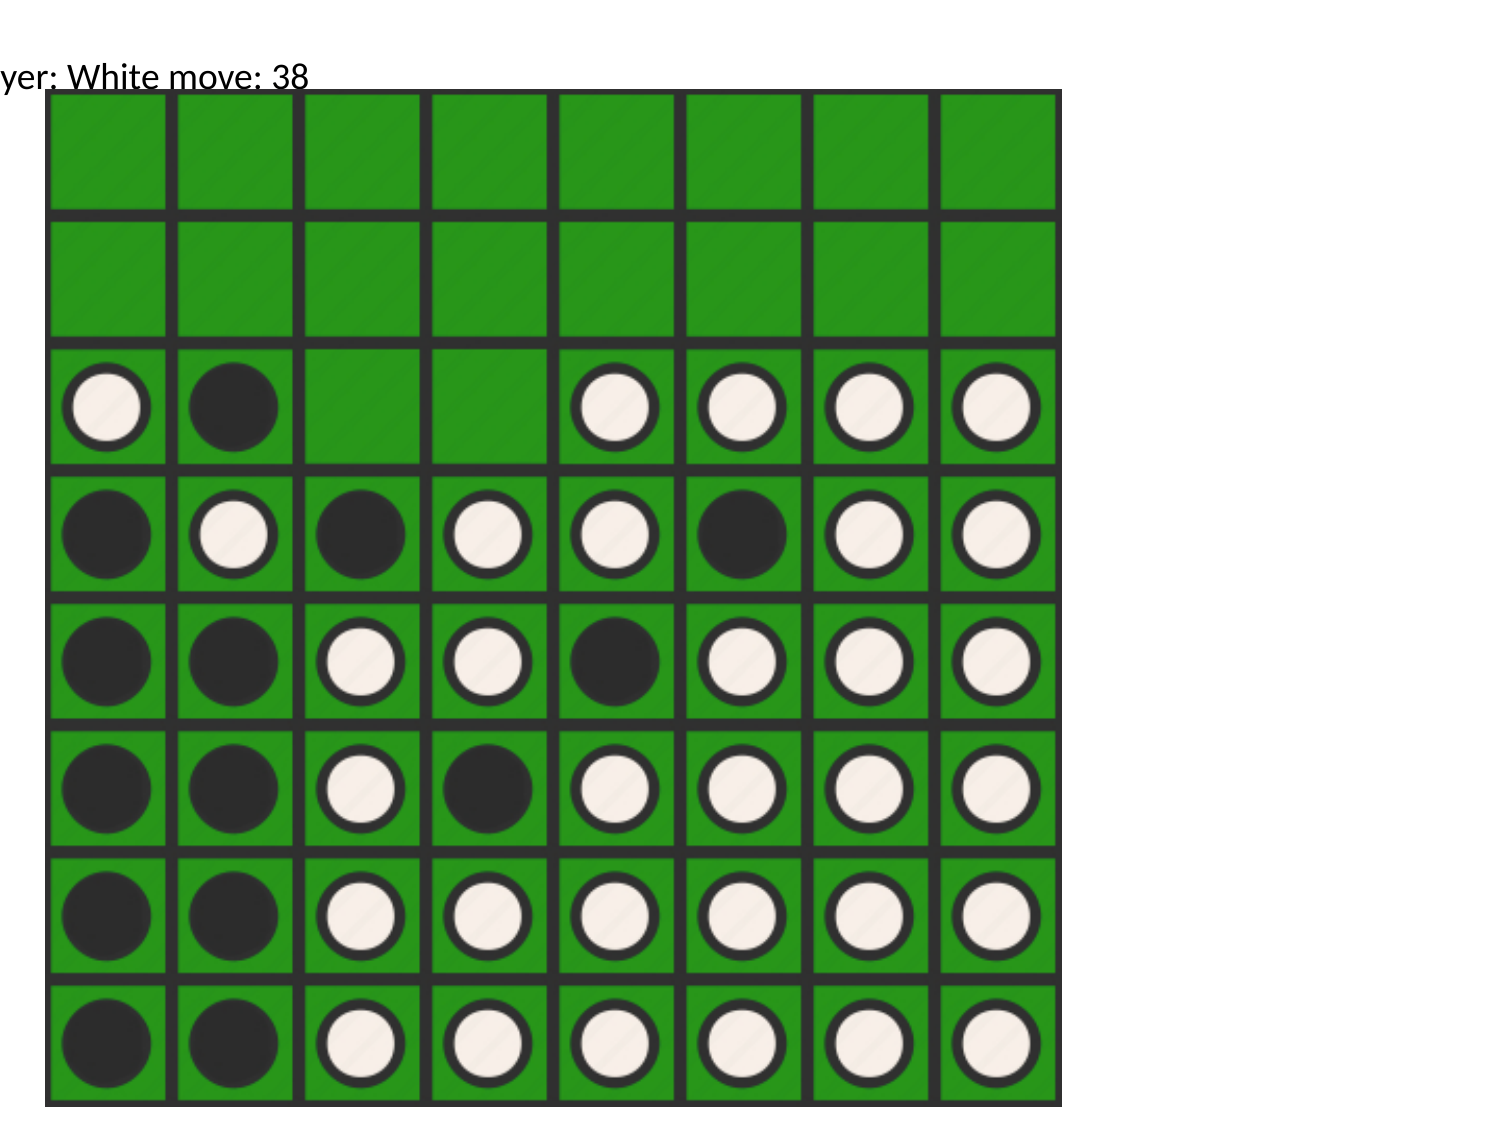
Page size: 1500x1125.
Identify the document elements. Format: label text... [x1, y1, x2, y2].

text_box turn: 42 player: White move: 38 [0, 44, 325, 105]
picture [44, 89, 1062, 1107]
